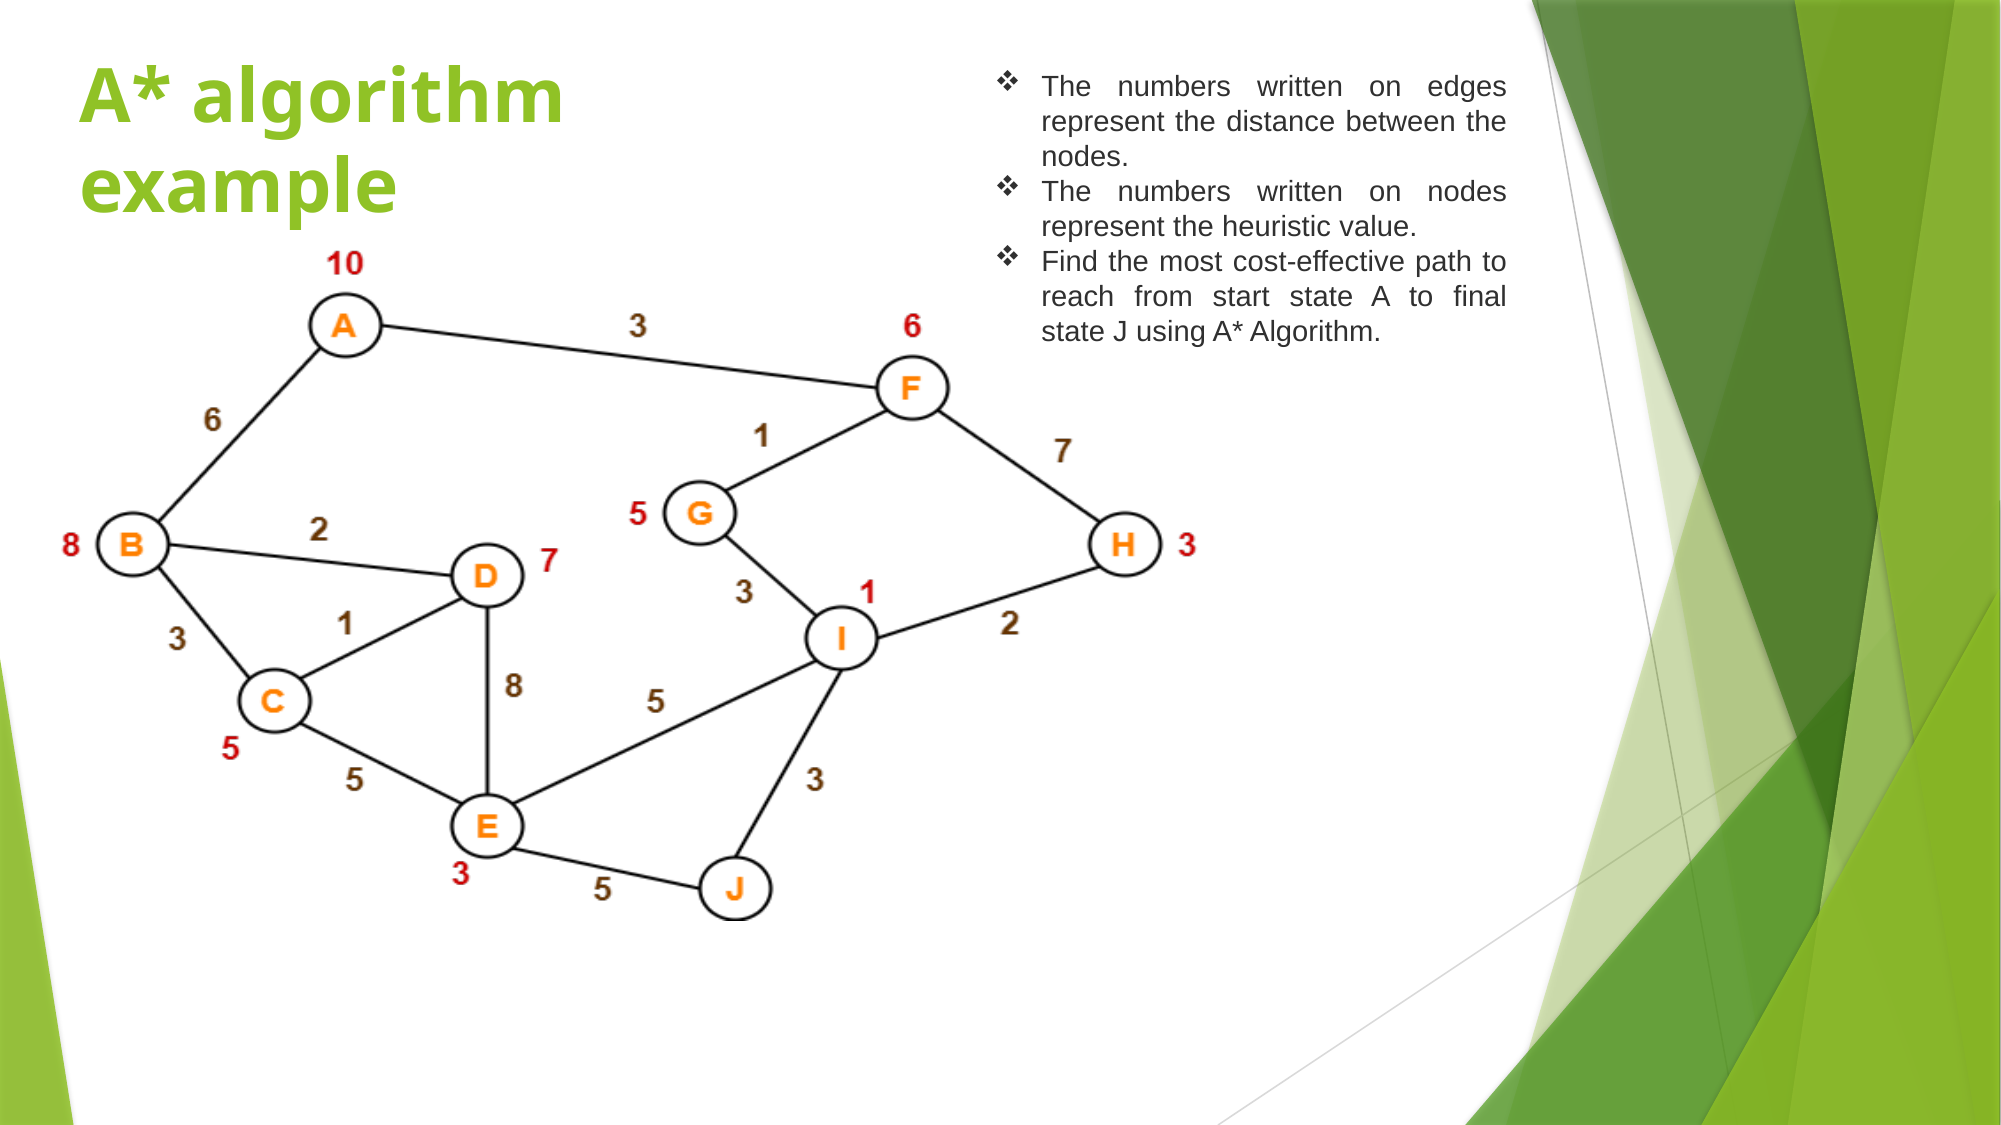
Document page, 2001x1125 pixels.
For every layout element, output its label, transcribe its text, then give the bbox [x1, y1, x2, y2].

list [44, 245, 1215, 922]
text_box The numbers written on edges represent the distance between the nodes. The numbers written on nodes represent the heuristic value. Find the most cost-effective path to reach from start state A to final state J using A* Algorithm. [979, 60, 1523, 355]
title A* algorithm example [64, 39, 892, 173]
